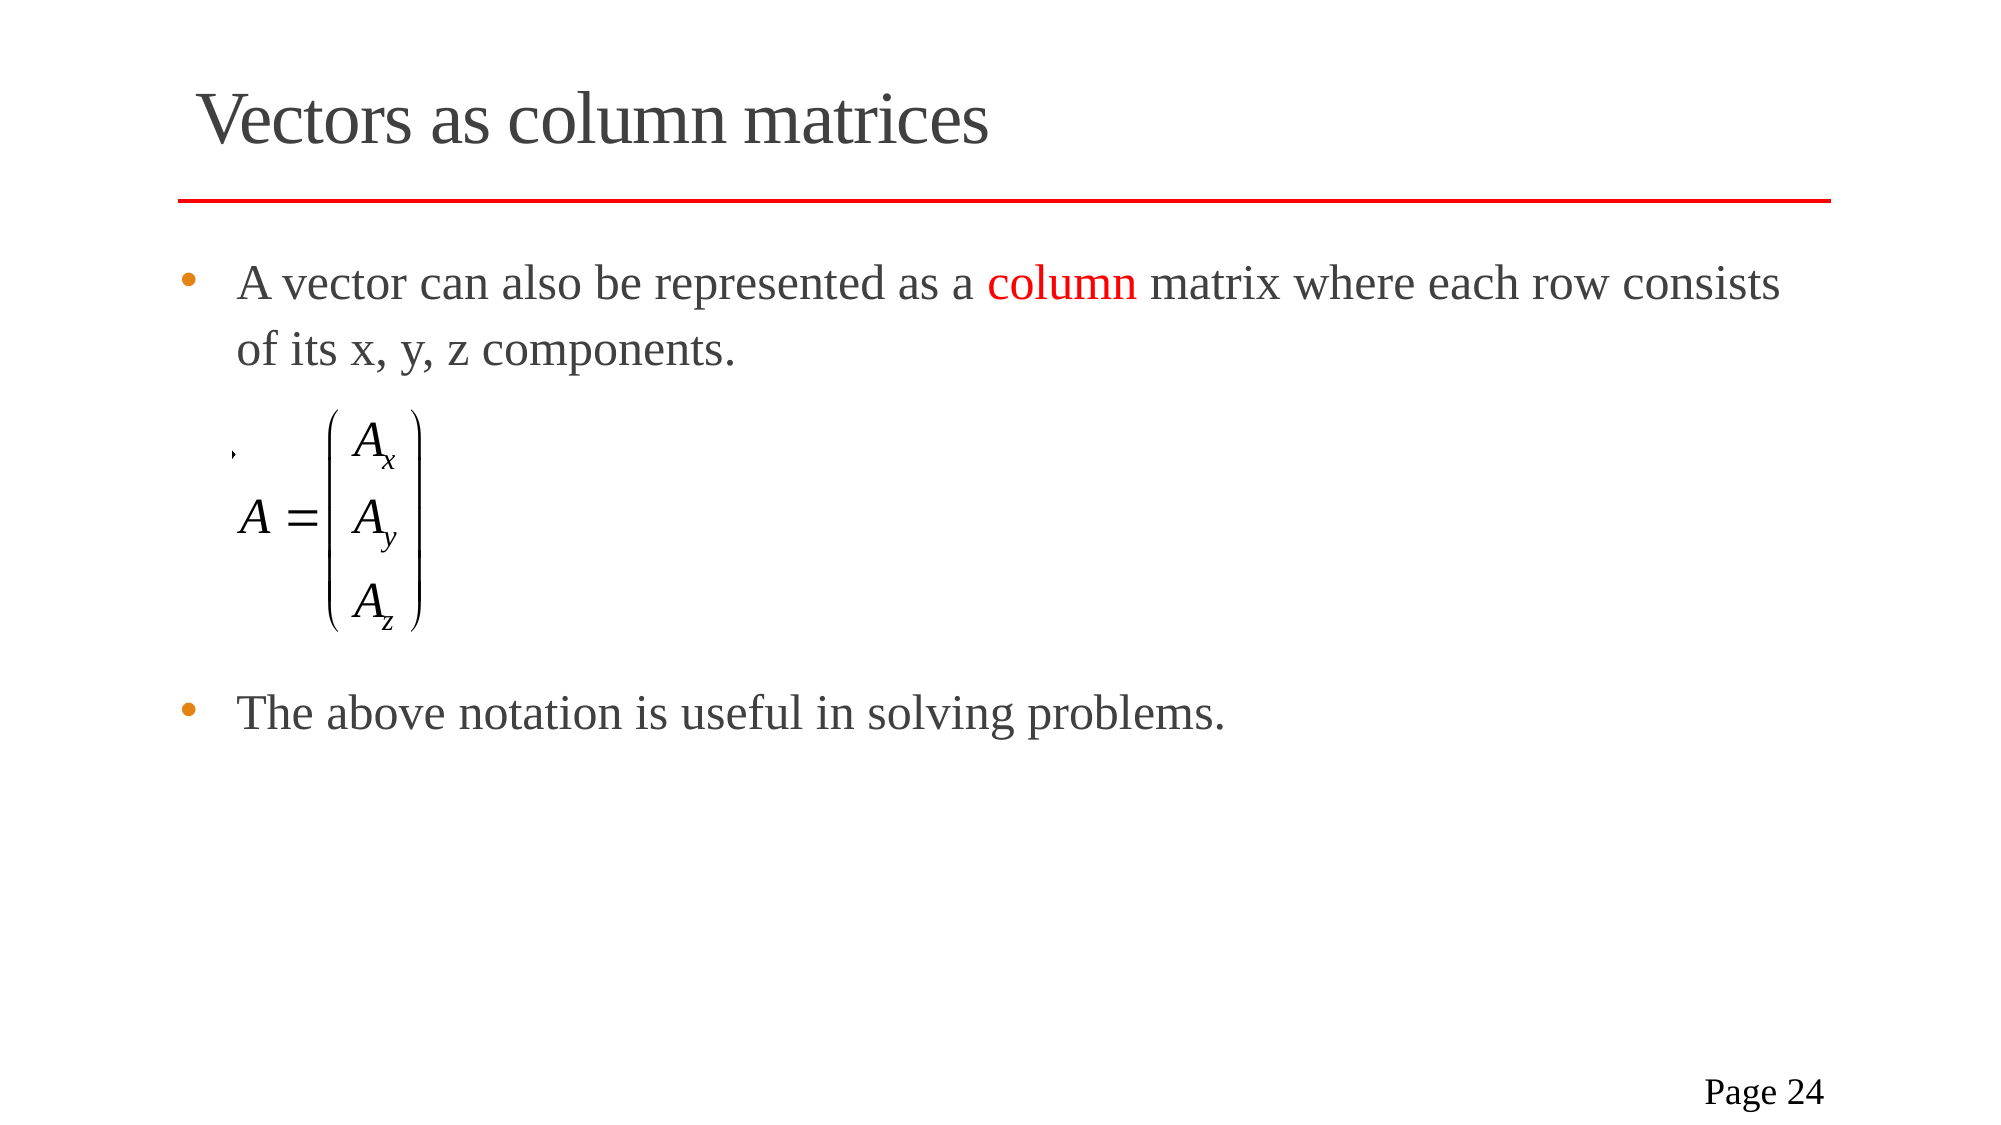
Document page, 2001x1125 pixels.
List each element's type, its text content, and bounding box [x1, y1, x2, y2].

slide_number Page 24 [1624, 1059, 1840, 1120]
list A vector can also be represented as a column matrix where each row consists of its x, y, z components. The above notation is useful in solving problems. [180, 236, 1834, 1004]
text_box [232, 404, 431, 638]
title Vectors as column matrices [180, 47, 1830, 195]
